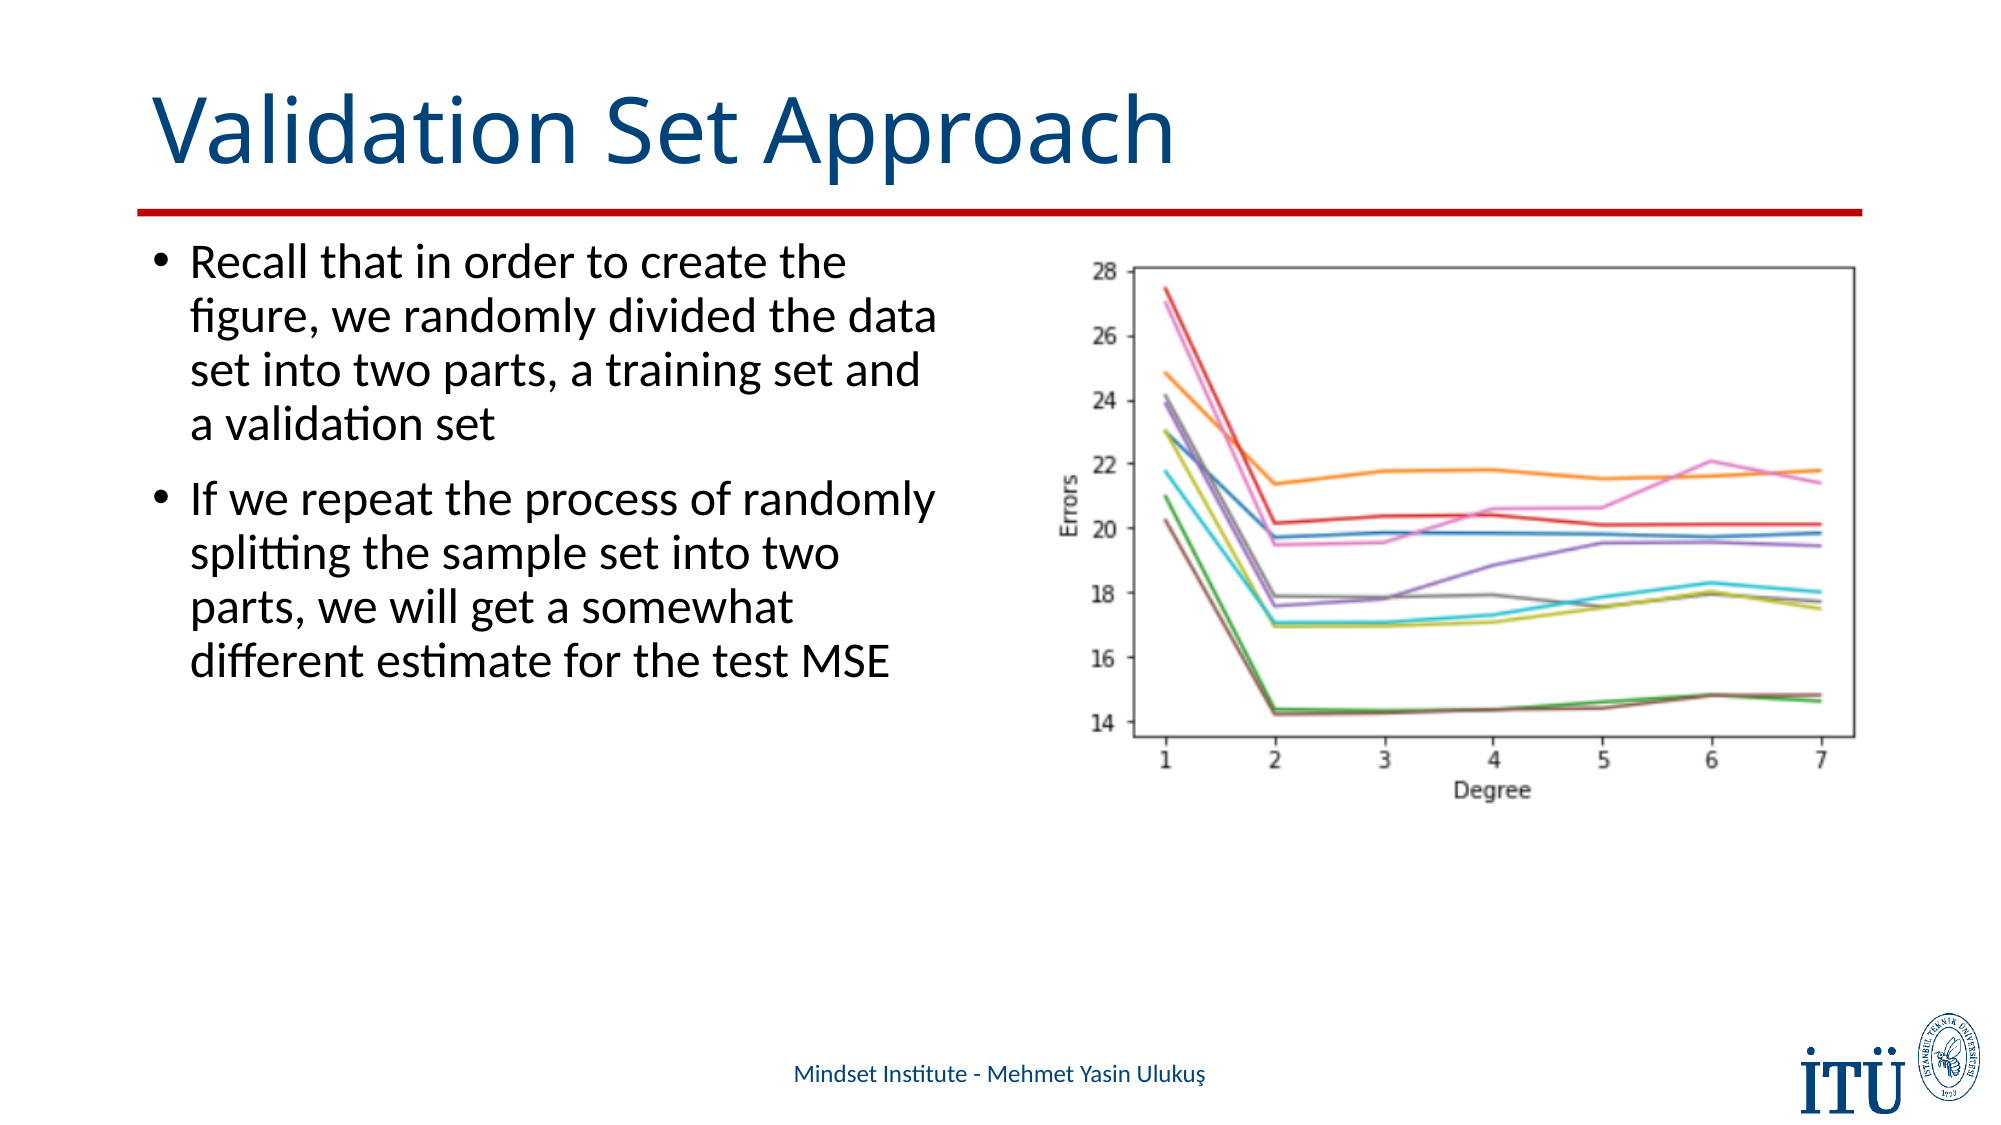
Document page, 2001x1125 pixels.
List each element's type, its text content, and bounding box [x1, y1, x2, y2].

footer Mindset Institute - Mehmet Yasin Ulukuş [662, 1042, 1338, 1103]
picture [1801, 1013, 1980, 1114]
title Validation Set Approach [137, 59, 1863, 209]
picture [1031, 245, 1882, 832]
list Recall that in order to create the figure, we randomly divided the data set into two parts, a training set and a validation set If we repeat the process of randomly splitting the sample set into two parts, we will get a somewhat different estimate for the test MSE [137, 227, 961, 1036]
